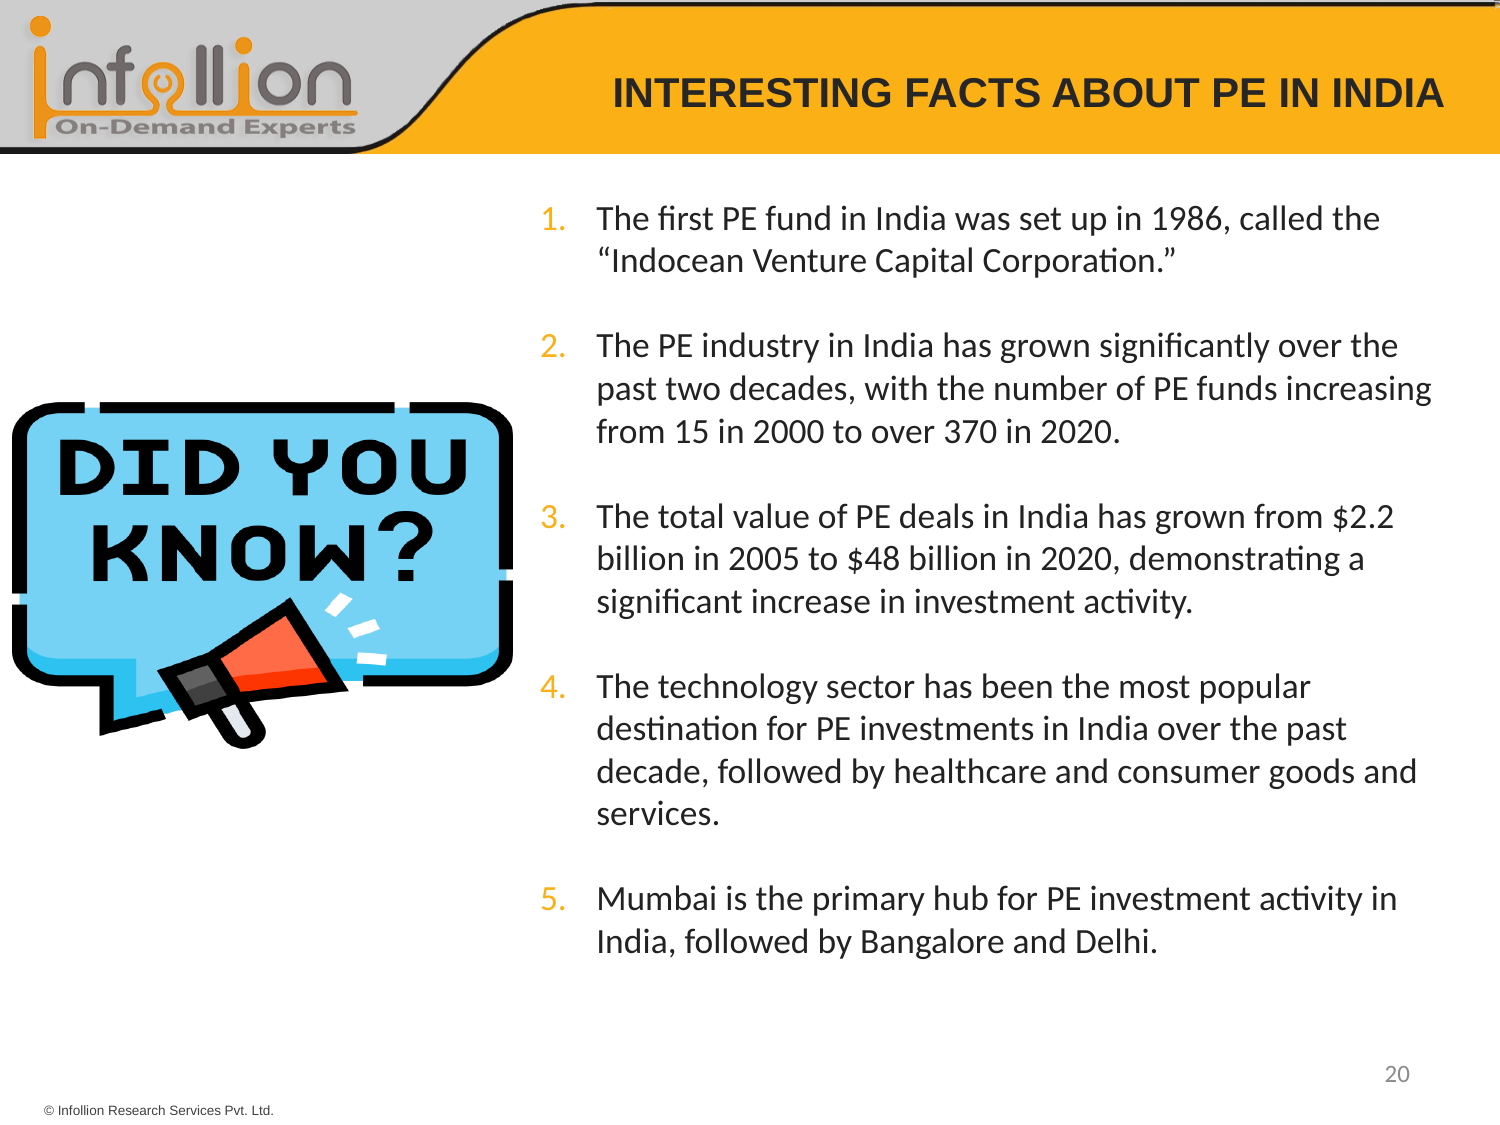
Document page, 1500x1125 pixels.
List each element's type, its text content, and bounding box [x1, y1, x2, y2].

slide_number 20 [1074, 1042, 1425, 1103]
list The first PE fund in India was set up in 1986, called the “Indocean Venture Capital Corporation.” The PE industry in India has grown significantly over the past two decades, with the number of PE funds increasing from 15 in 2000 to over 370 in 2020. The total value of PE deals in India has grown from $2.2 billion in 2005 to $48 billion in 2020, demonstrating a significant increase in investment activity. The technology sector has been the most popular destination for PE investments in India over the past decade, followed by healthcare and consumer goods and services. Mumbai is the primary hub for PE investment activity in India, followed by Bangalore and Delhi. [524, 187, 1463, 985]
title INTERESTING FACTS ABOUT PE IN INDIA [487, 44, 1471, 138]
picture [0, 0, 1500, 154]
picture [12, 387, 513, 763]
